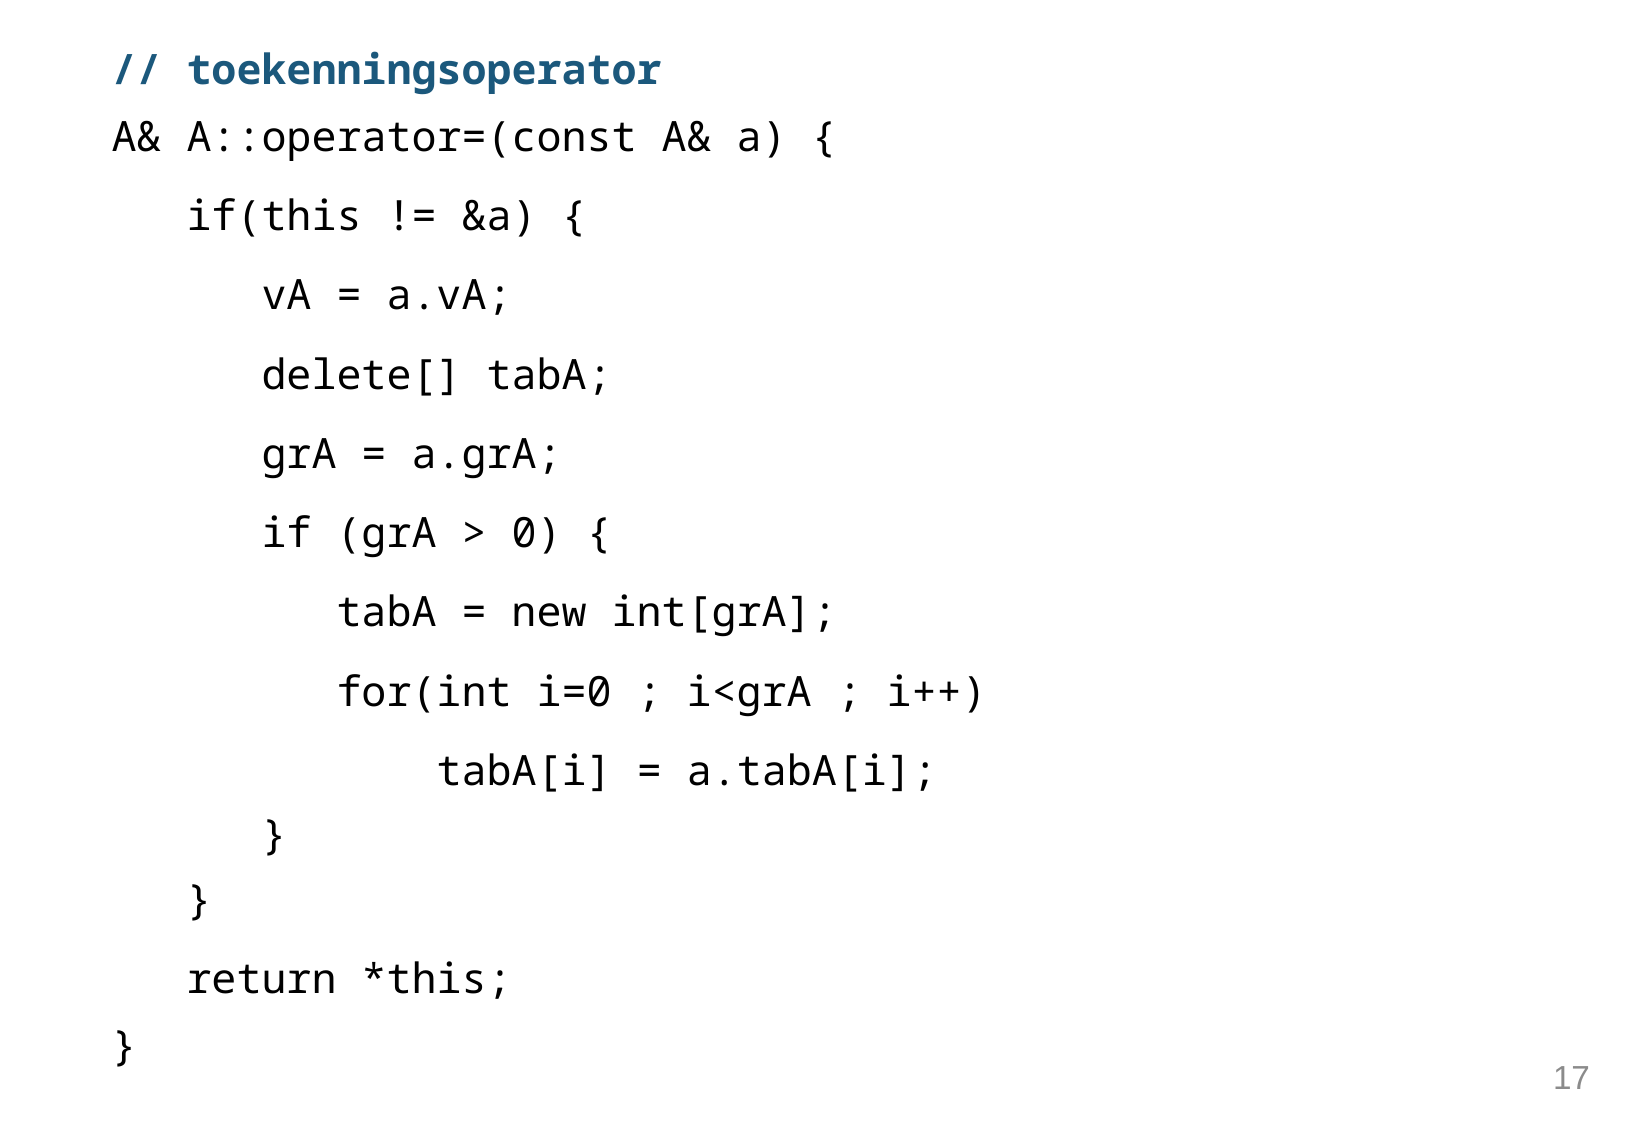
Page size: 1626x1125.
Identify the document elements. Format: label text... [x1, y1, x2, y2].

list // toekenningsoperator A& A::operator=(const A& a) { if(this != &a) { vA = a.vA; delete[] tabA; grA = a.grA; if (grA > 0) { tabA = new int[grA]; for(int i=0 ; i<grA ; i++) tabA[i] = a.tabA[i]; } } return *this; } [68, 19, 1569, 941]
slide_number 17 [1225, 1046, 1606, 1107]
